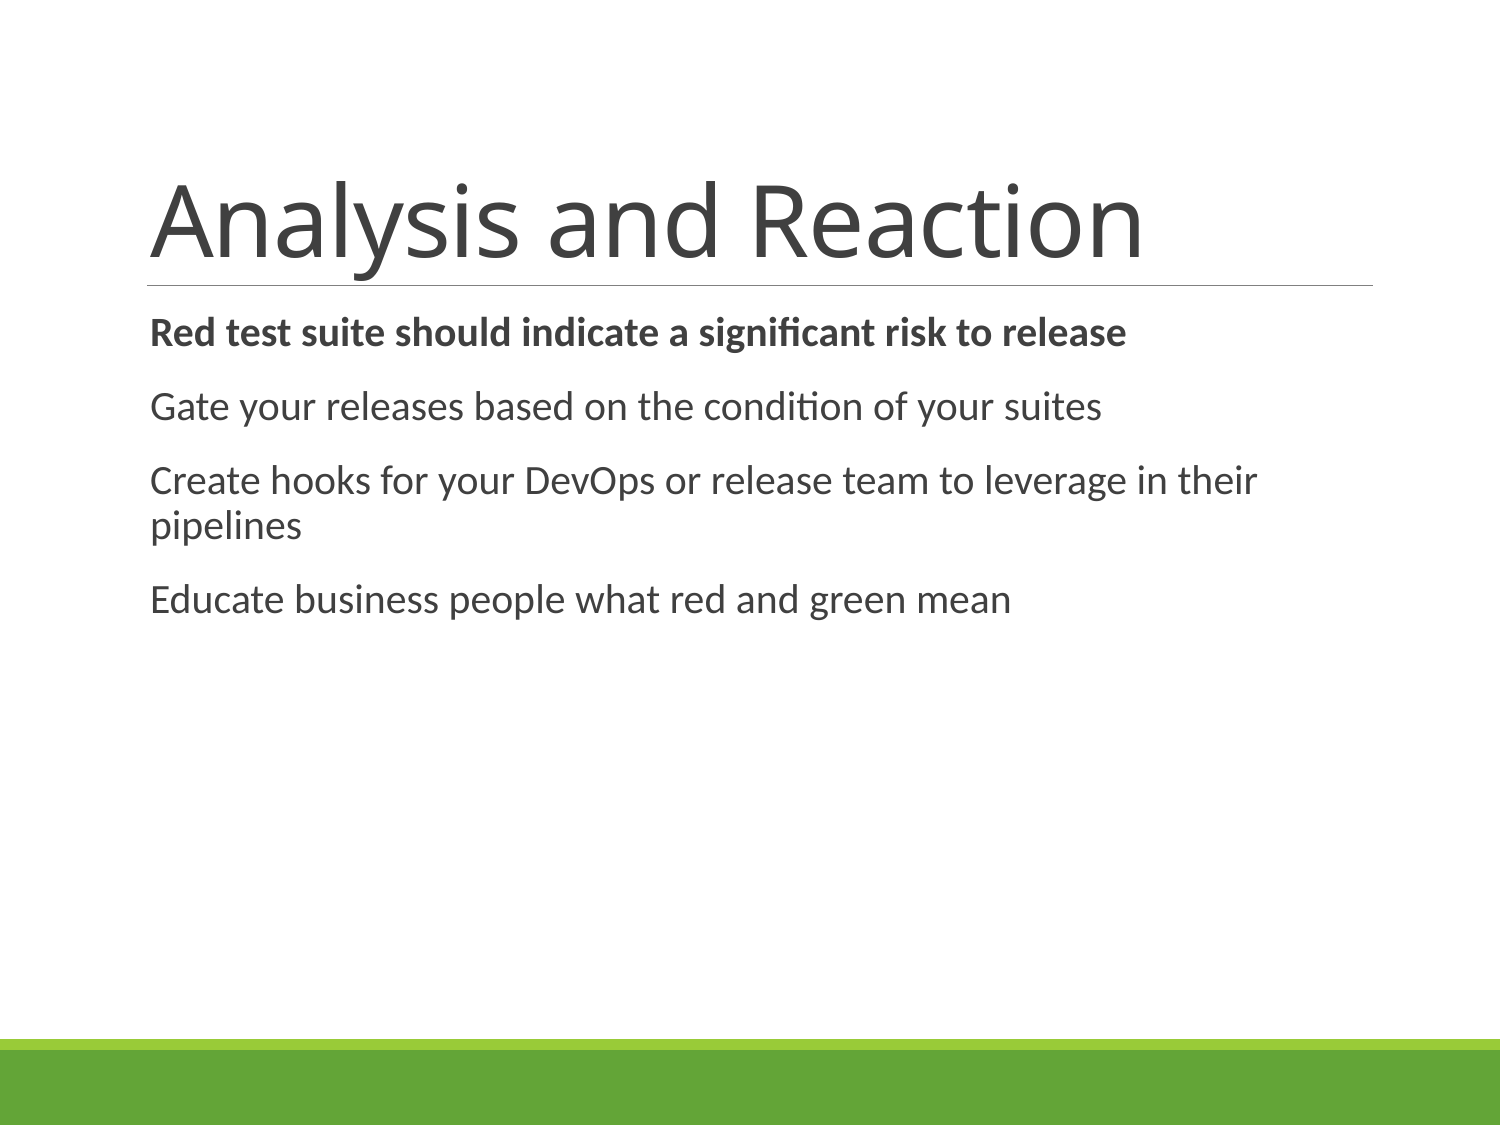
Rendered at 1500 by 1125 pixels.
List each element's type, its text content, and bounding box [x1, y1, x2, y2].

title Analysis and Reaction [135, 47, 1373, 285]
list Red test suite should indicate a significant risk to release Gate your releases based on the condition of your suites Create hooks for your DevOps or release team to leverage in their pipelines Educate business people what red and green mean [135, 302, 1373, 963]
